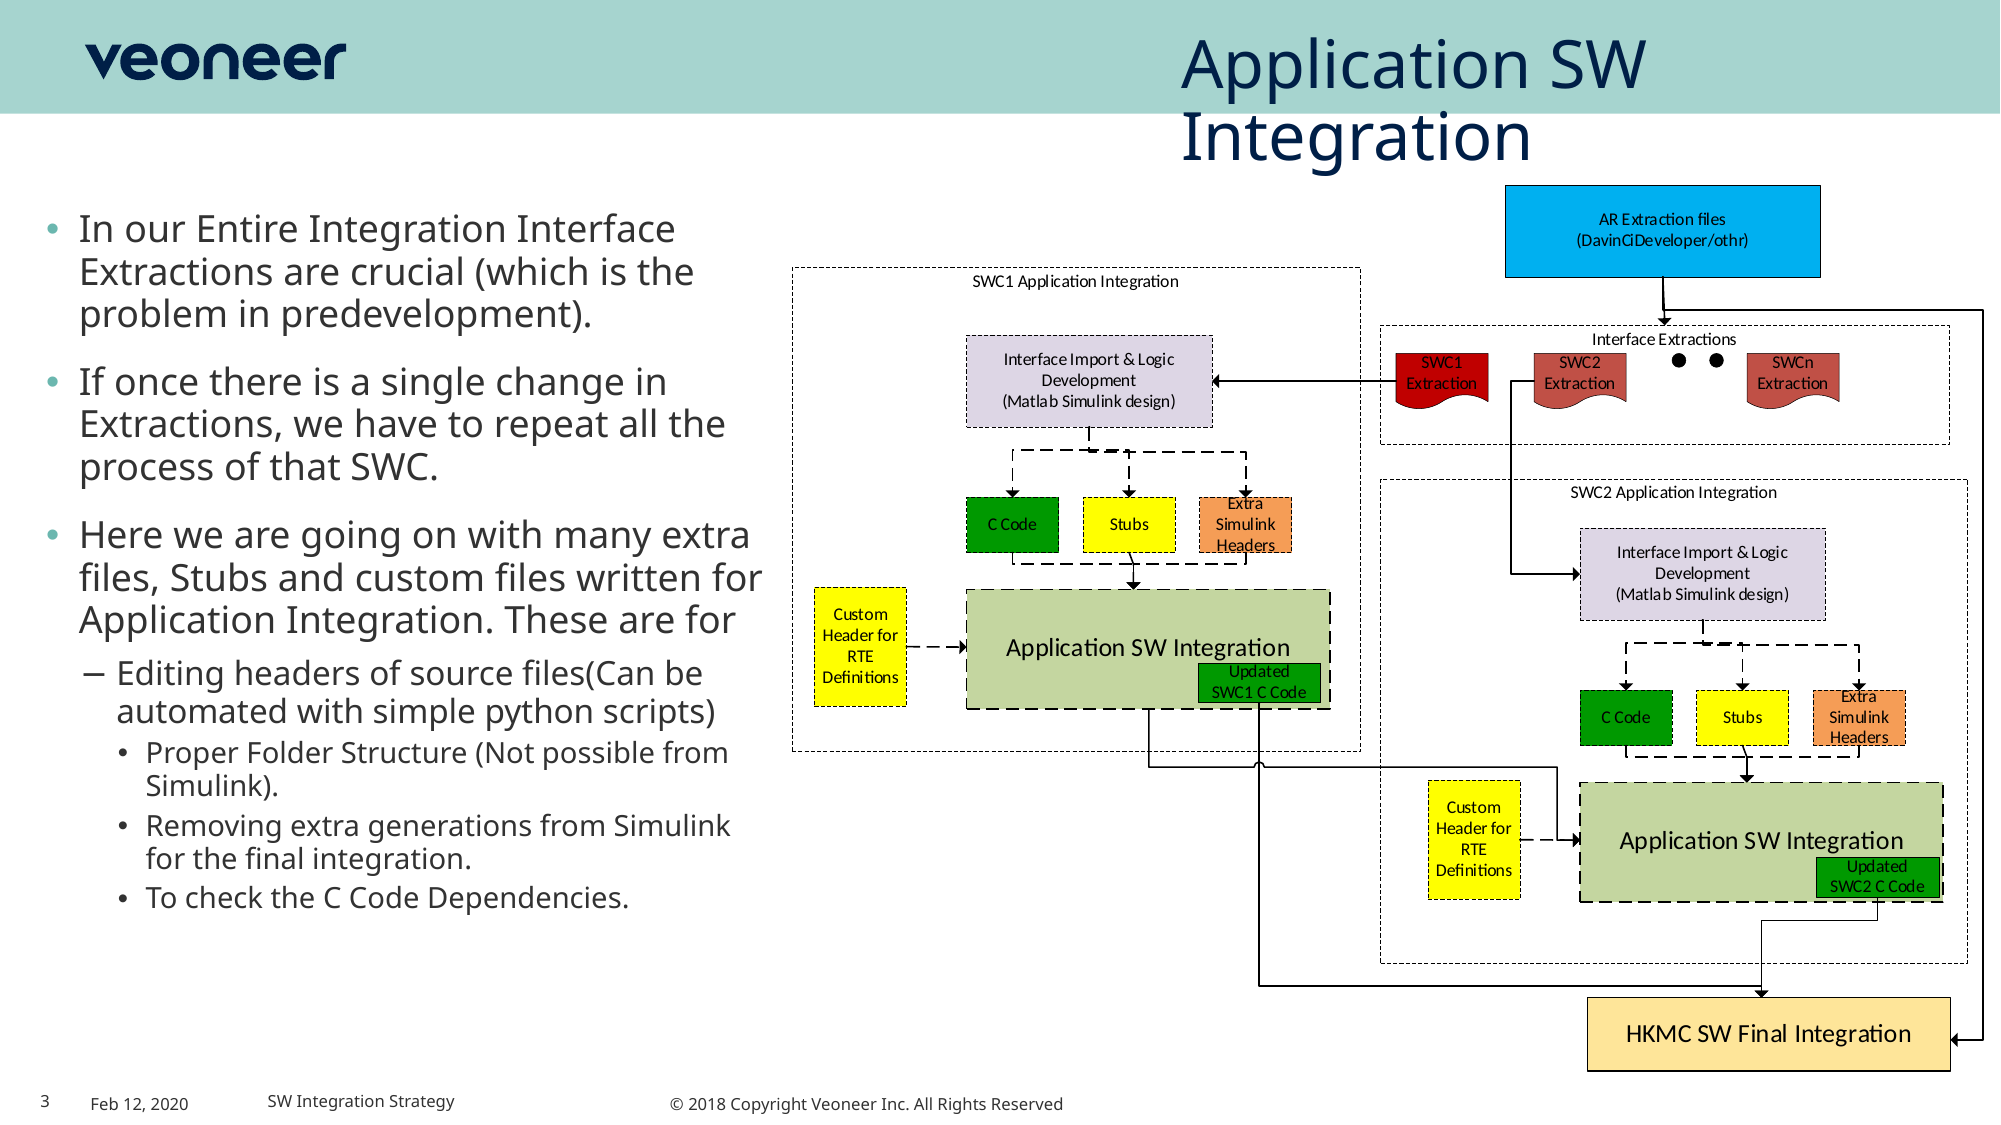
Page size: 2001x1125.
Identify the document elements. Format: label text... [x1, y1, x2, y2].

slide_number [90, 1093, 233, 1114]
slide_number 3 [33, 1093, 57, 1114]
title Application SW Integration [1181, 30, 1983, 102]
picture [789, 182, 1984, 1073]
list In our Entire Integration Interface Extractions are crucial (which is the problem in predevelopment). If once there is a single change in Extractions, we have to repeat all the process of that SWC. Here we are going on with many extra files, Stubs and custom files written for Application Integration. These are for Editing headers of source files(Can be automated with simple python scripts) Proper Folder Structure (Not possible from Simulink). Removing extra generations from Simulink for the final integration. To check the C Code Dependencies. [46, 208, 764, 982]
footer SW Integration Strategy [267, 1093, 681, 1114]
